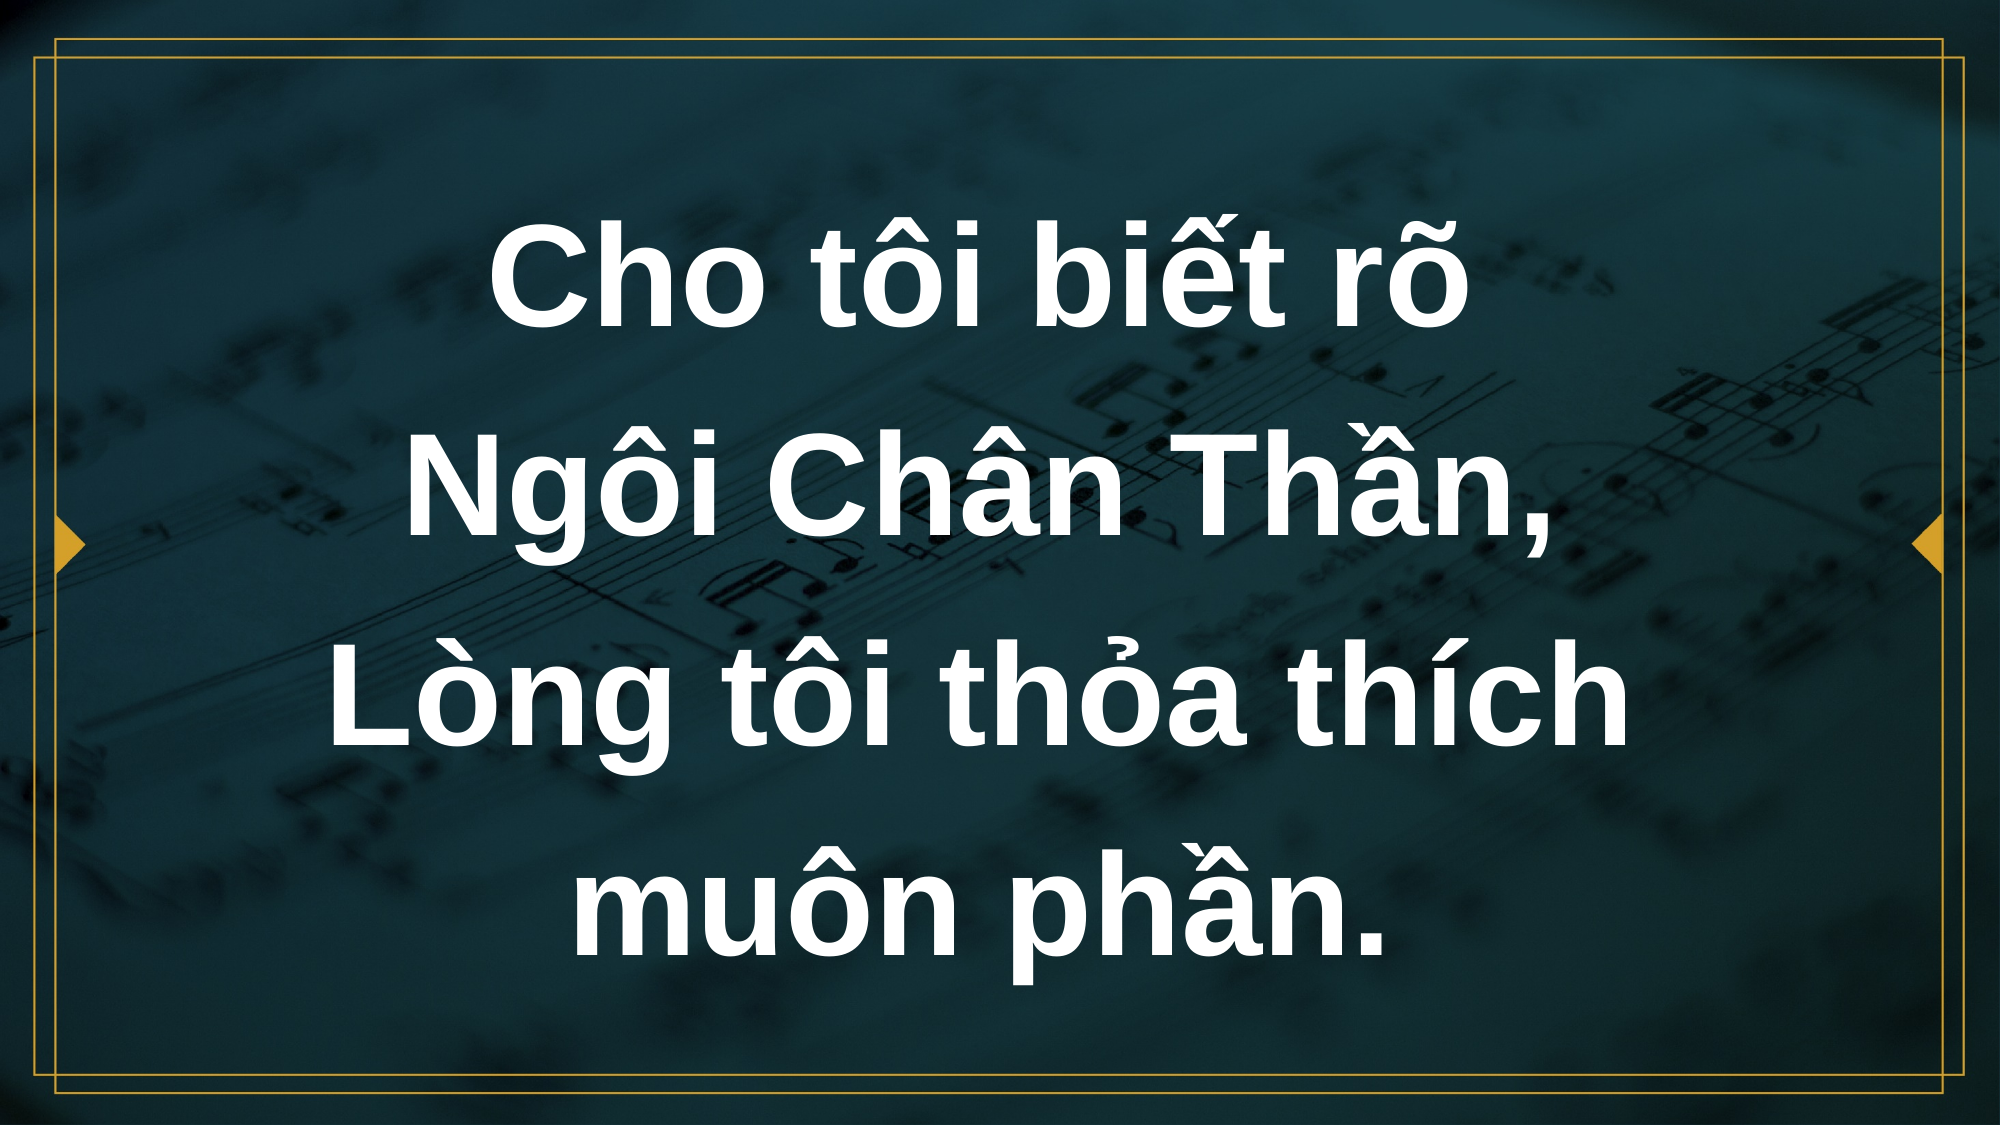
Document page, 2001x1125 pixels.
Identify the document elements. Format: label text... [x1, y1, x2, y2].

picture [0, 0, 2000, 1125]
title Cho tôi biết rõ Ngôi Chân Thần, Lòng tôi thỏa thích muôn phần. [55, 53, 1945, 1077]
